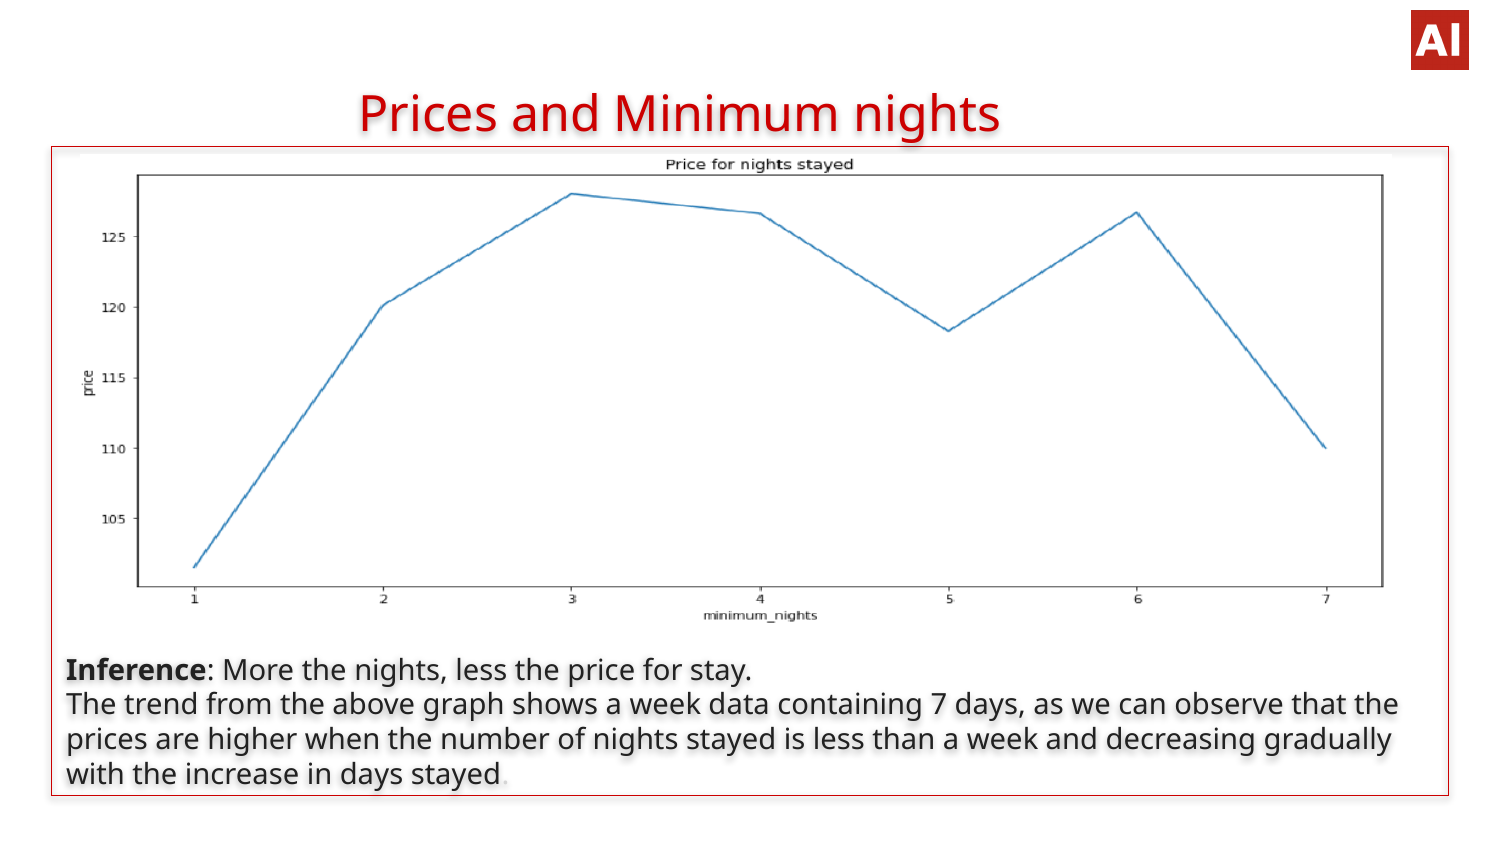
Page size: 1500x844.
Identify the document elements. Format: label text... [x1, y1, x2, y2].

list Prices and Minimum nights [285, 57, 1046, 147]
title Inference: More the nights, less the price for stay. The trend from the above graph shows a week data containing 7 days, as we can observe that the prices are higher when the number of nights stayed is less than a week and decreasing gradually with the increase in days stayed. [51, 146, 1449, 796]
picture [79, 154, 1392, 626]
picture [1411, 10, 1469, 70]
